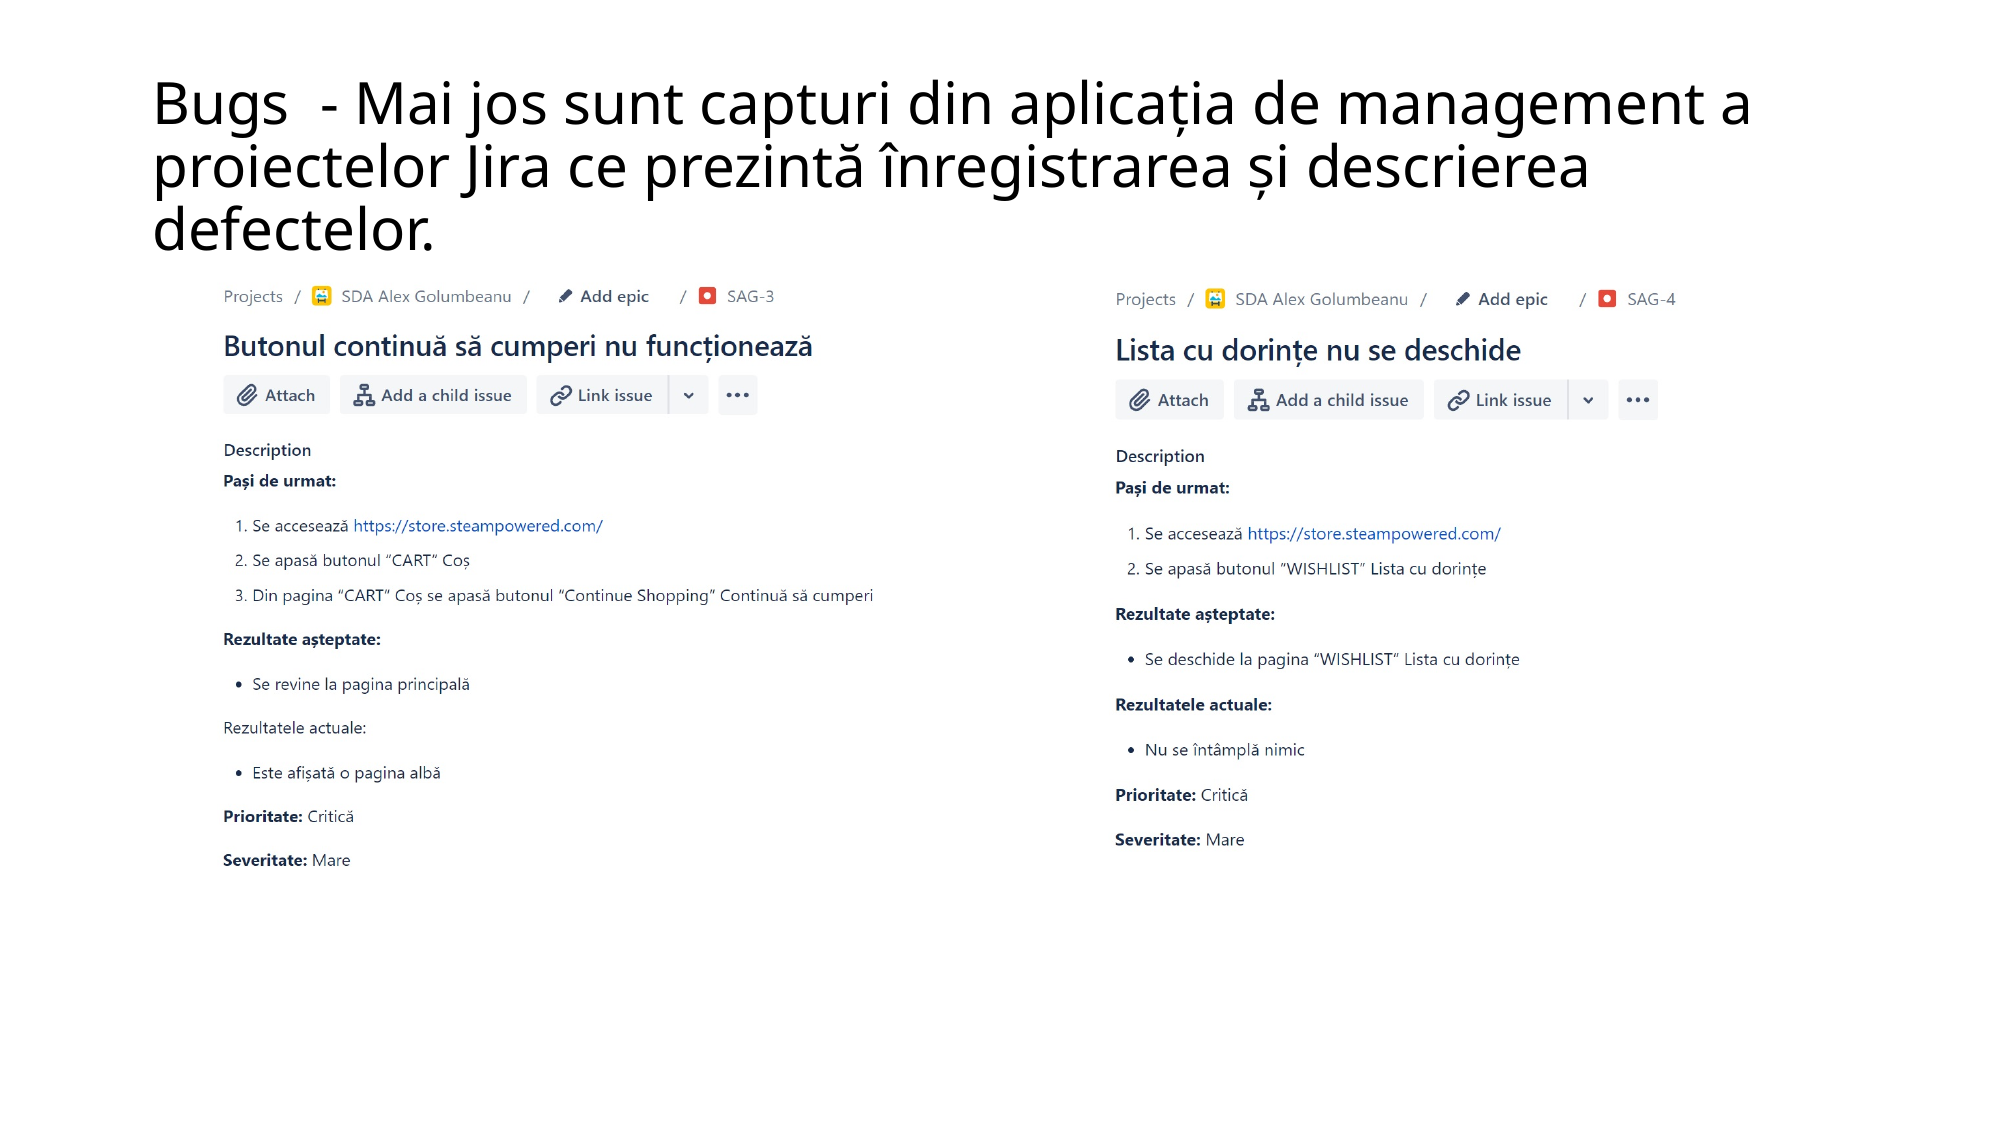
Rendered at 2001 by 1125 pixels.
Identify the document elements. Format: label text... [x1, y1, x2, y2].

title Bugs - Mai jos sunt capturi din aplicația de management a proiectelor Jira ce prezintă înregistrarea și descrierea defectelor. [137, 59, 1863, 278]
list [217, 281, 892, 880]
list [1108, 280, 1784, 852]
